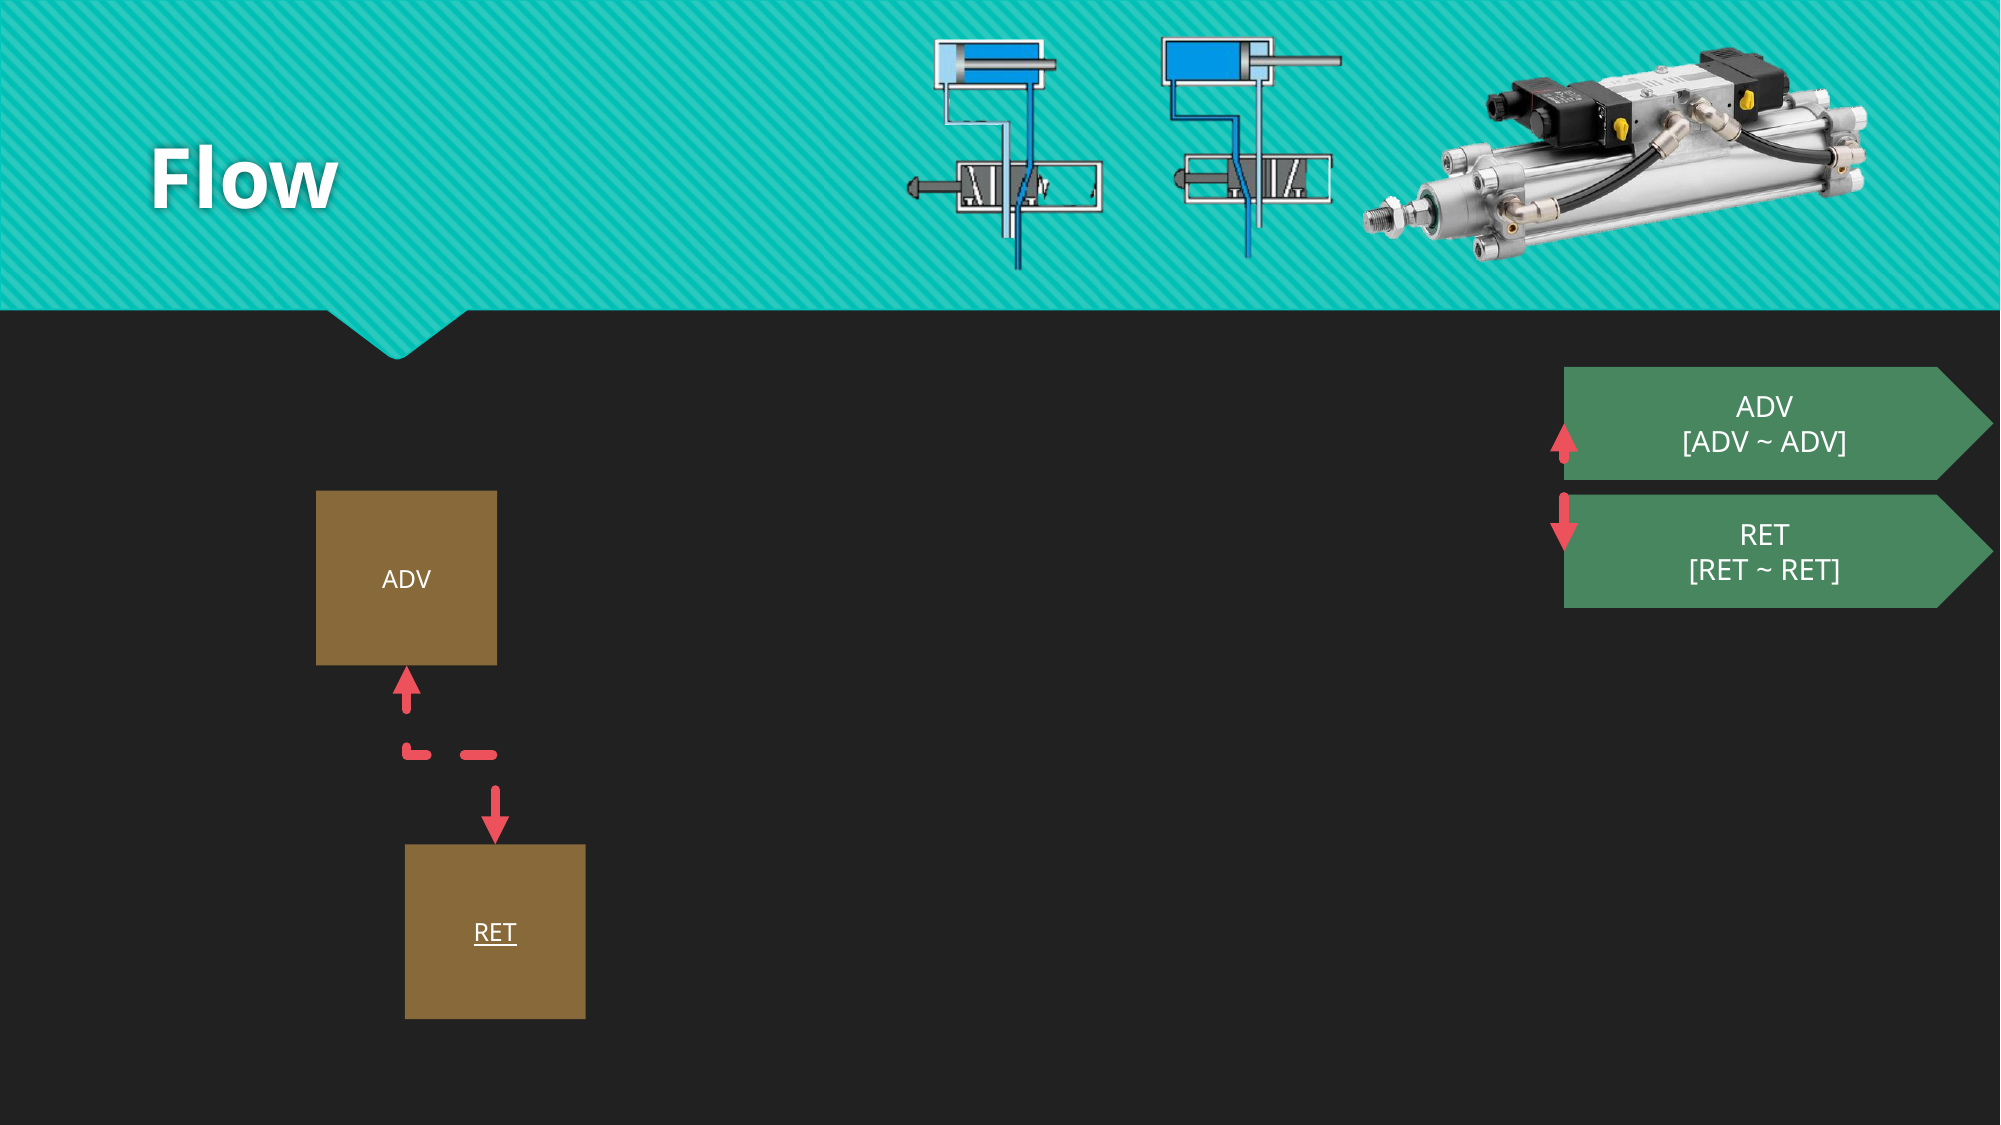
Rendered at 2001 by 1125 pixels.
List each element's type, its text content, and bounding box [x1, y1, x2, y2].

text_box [361, 710, 541, 800]
text_box RET [RET ~ RET] [1564, 494, 1994, 608]
title Flow [132, 73, 895, 233]
picture [895, 9, 1901, 320]
text_box ADV [ADV ~ ADV] [1564, 366, 1994, 480]
text_box ADV [316, 490, 498, 666]
text_box RET [404, 844, 586, 1020]
